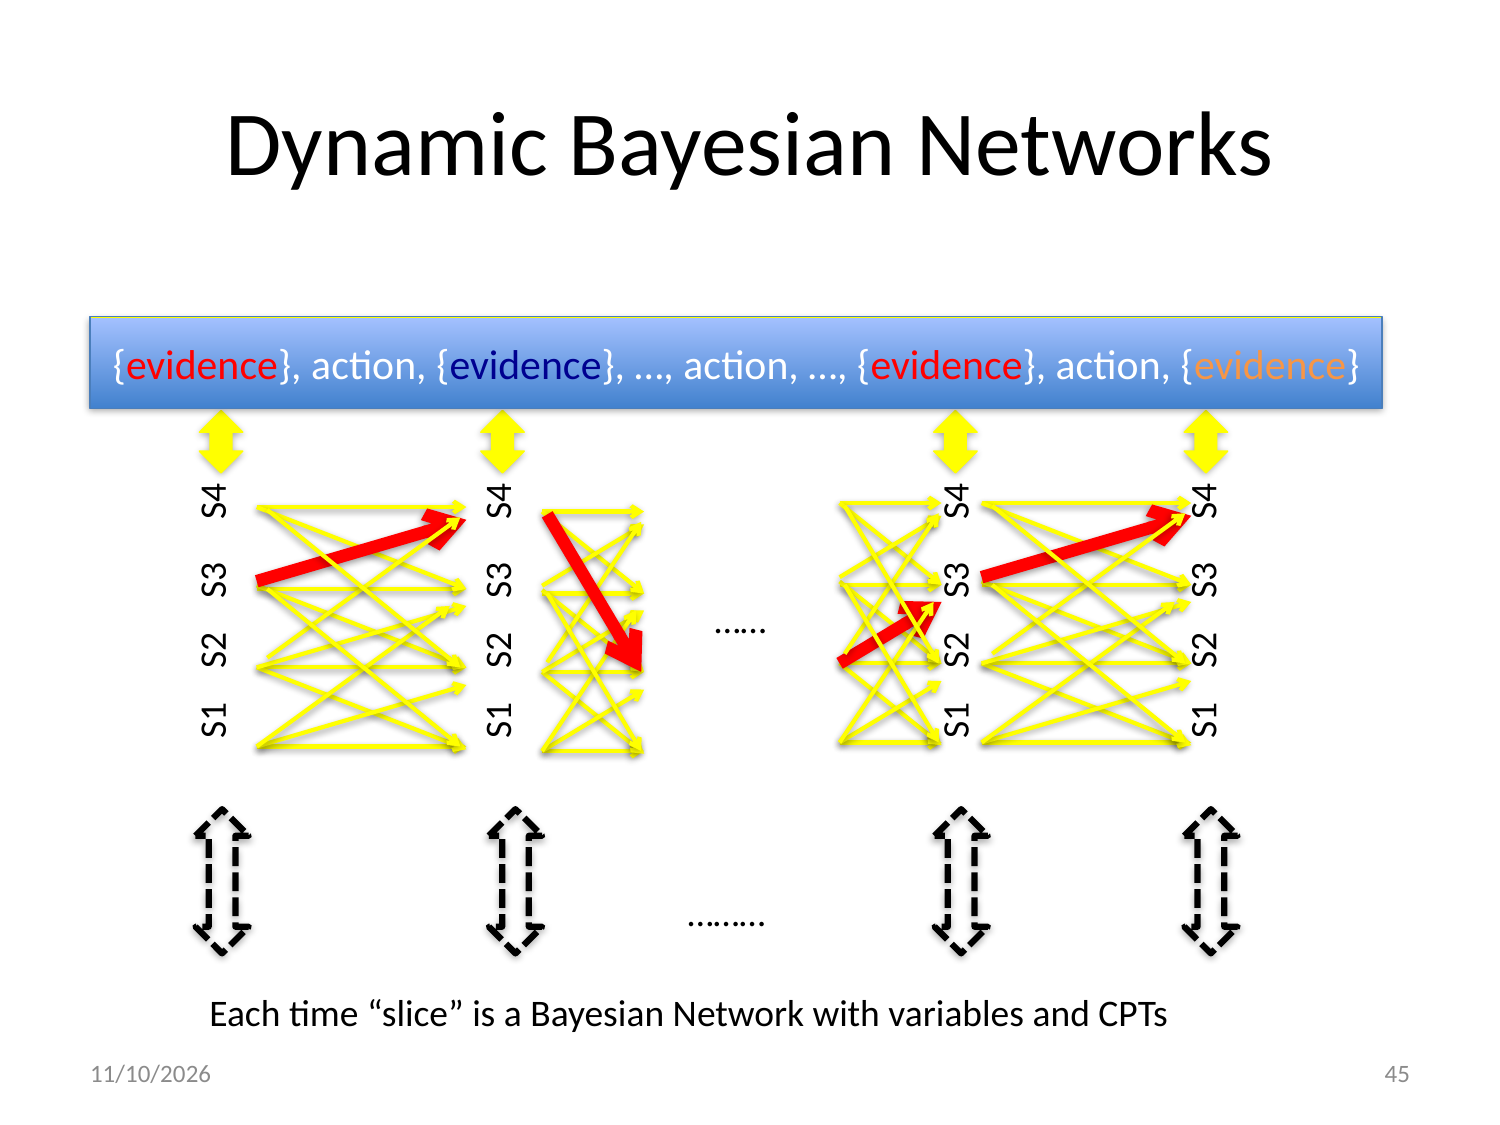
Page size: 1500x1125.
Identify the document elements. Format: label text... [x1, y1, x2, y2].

text_box ……… [672, 881, 781, 942]
text_box [933, 808, 989, 954]
text_box {evidence}, action, {evidence}, …, action, …, {evidence}, action, {evidence} [89, 316, 1383, 409]
text_box Each time “slice” is a Bayesian Network with variables and CPTs [194, 981, 1184, 1041]
text_box [488, 808, 543, 954]
text_box [1183, 416, 1229, 474]
text_box [198, 416, 244, 474]
slide_number 44 [1074, 1042, 1425, 1103]
text_box [194, 808, 250, 954]
title Dynamic Bayesian Networks [75, 45, 1425, 233]
text_box …… [699, 588, 782, 649]
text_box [541, 511, 645, 754]
text_box [933, 416, 978, 474]
text_box S1 S2 S3 S4 [1171, 480, 1248, 754]
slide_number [75, 1042, 425, 1103]
text_box [480, 416, 525, 474]
text_box S1 S2 S3 S4 [923, 480, 1000, 754]
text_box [839, 502, 942, 746]
text_box S1 S2 S3 S4 [466, 480, 543, 754]
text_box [981, 502, 1192, 746]
text_box [1183, 808, 1239, 954]
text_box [256, 506, 467, 750]
text_box S1 S2 S3 S4 [180, 480, 257, 754]
